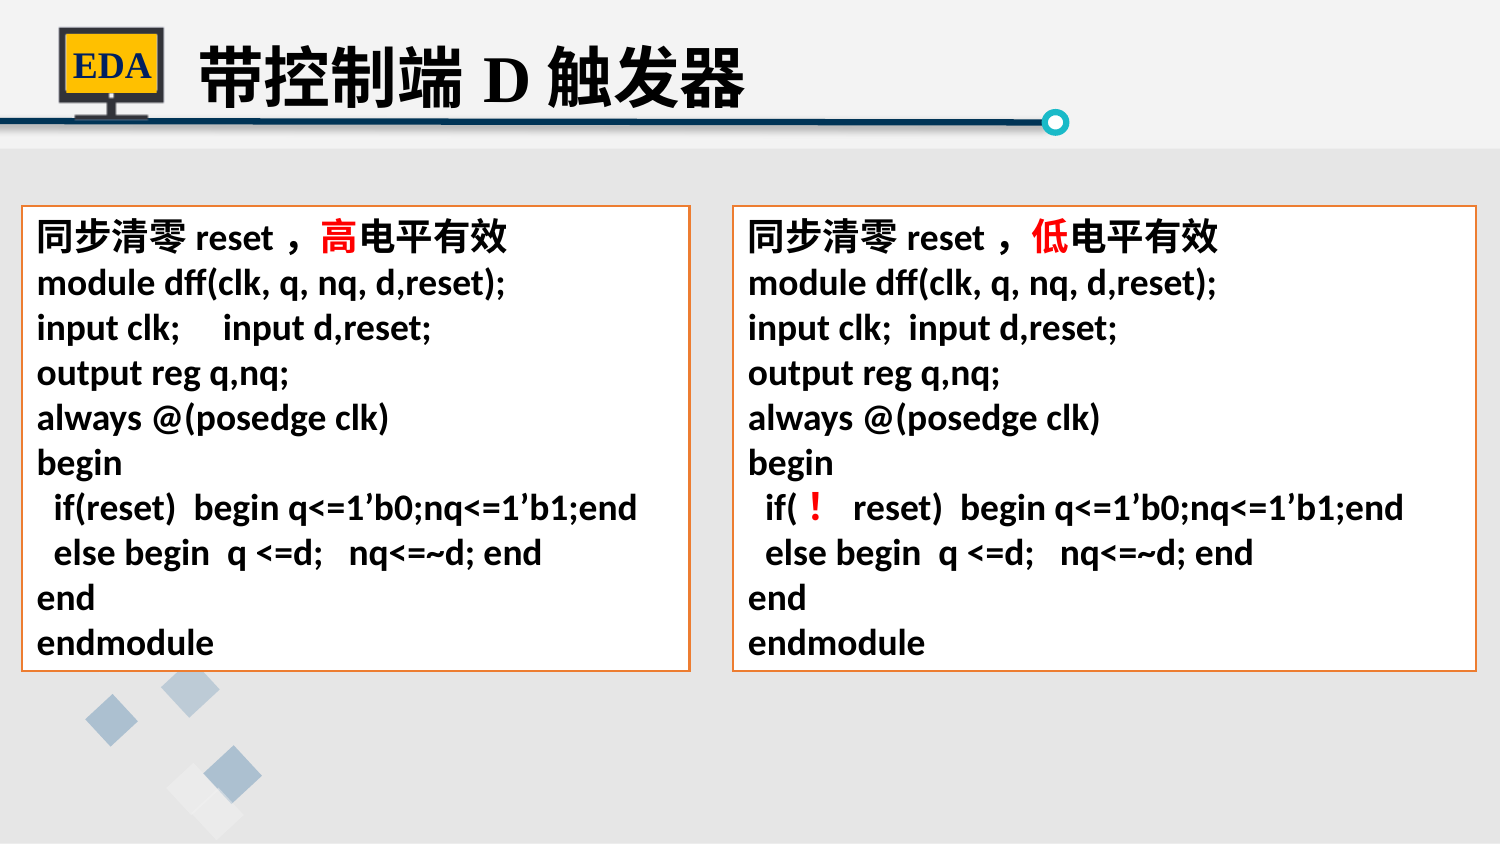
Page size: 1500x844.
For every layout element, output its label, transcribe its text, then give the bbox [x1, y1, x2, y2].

text_box 带控制端D触发器 [182, 0, 1476, 159]
text_box 同步清零reset，低电平有效 module dff(clk, q, nq, d,reset); input clk; input d,reset; output reg q,nq; always @(posedge clk) begin if(！reset) begin q<=1’b0;nq<=1’b1;end else begin q <=d; nq<=~d; end end endmodule [732, 205, 1477, 672]
text_box 同步清零reset，高电平有效 module dff(clk, q, nq, d,reset); input clk; input d,reset; output reg q,nq; always @(posedge clk) begin if(reset) begin q<=1’b0;nq<=1’b1;end else begin q <=d; nq<=~d; end end endmodule [21, 205, 691, 672]
